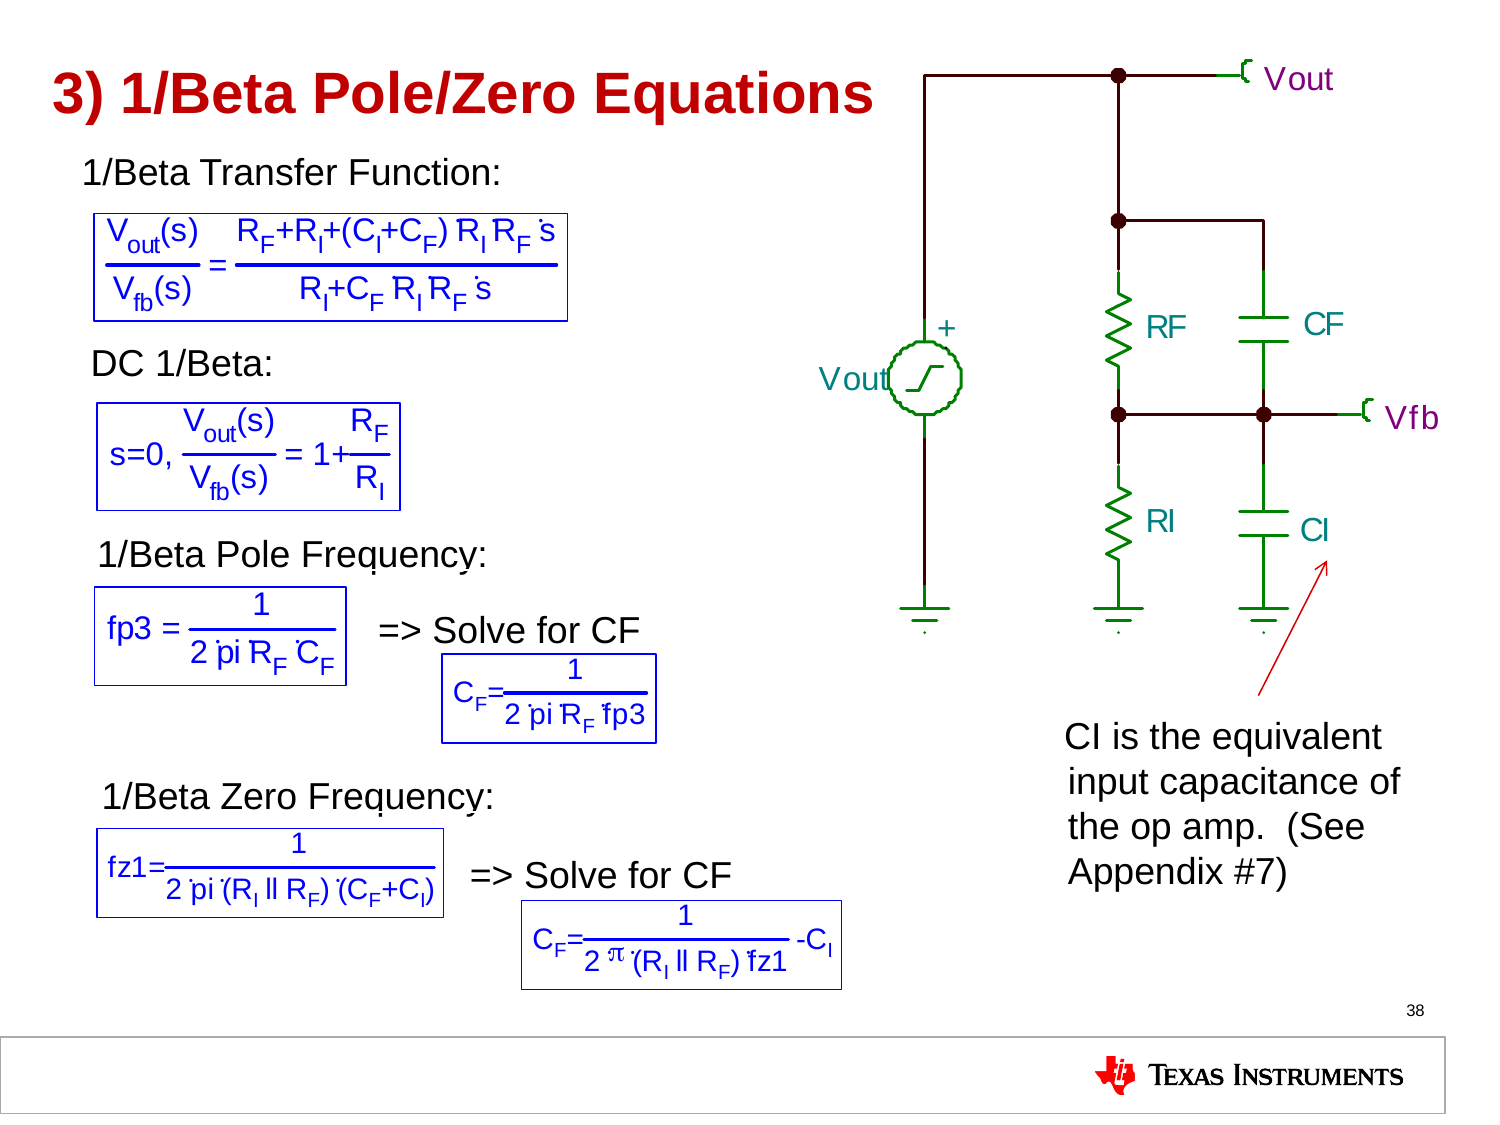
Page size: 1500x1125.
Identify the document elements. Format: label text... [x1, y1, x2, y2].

picture [1095, 1056, 1403, 1095]
picture [65, 371, 434, 544]
picture [62, 555, 380, 719]
text_box DC 1/Beta: [75, 362, 530, 392]
picture [62, 182, 601, 355]
picture [748, 0, 1500, 694]
text_box => Solve for CF [480, 843, 909, 904]
text_box 1/Beta Transfer Function: [66, 140, 521, 180]
picture [410, 622, 689, 776]
text_box 1/Beta Zero Frequency: [86, 764, 542, 825]
text_box CI is the equivalent input capacitance of the op amp. (See Appendix #7) [996, 704, 1451, 900]
text_box 3) 1/Beta Pole/Zero Equations [37, 23, 743, 157]
text_box 1/Beta Pole Frequency: [378, 522, 537, 583]
text_box => Solve for CF [385, 598, 743, 659]
picture [65, 797, 477, 951]
text_box <number> [1089, 992, 1440, 1027]
picture [489, 868, 875, 1023]
